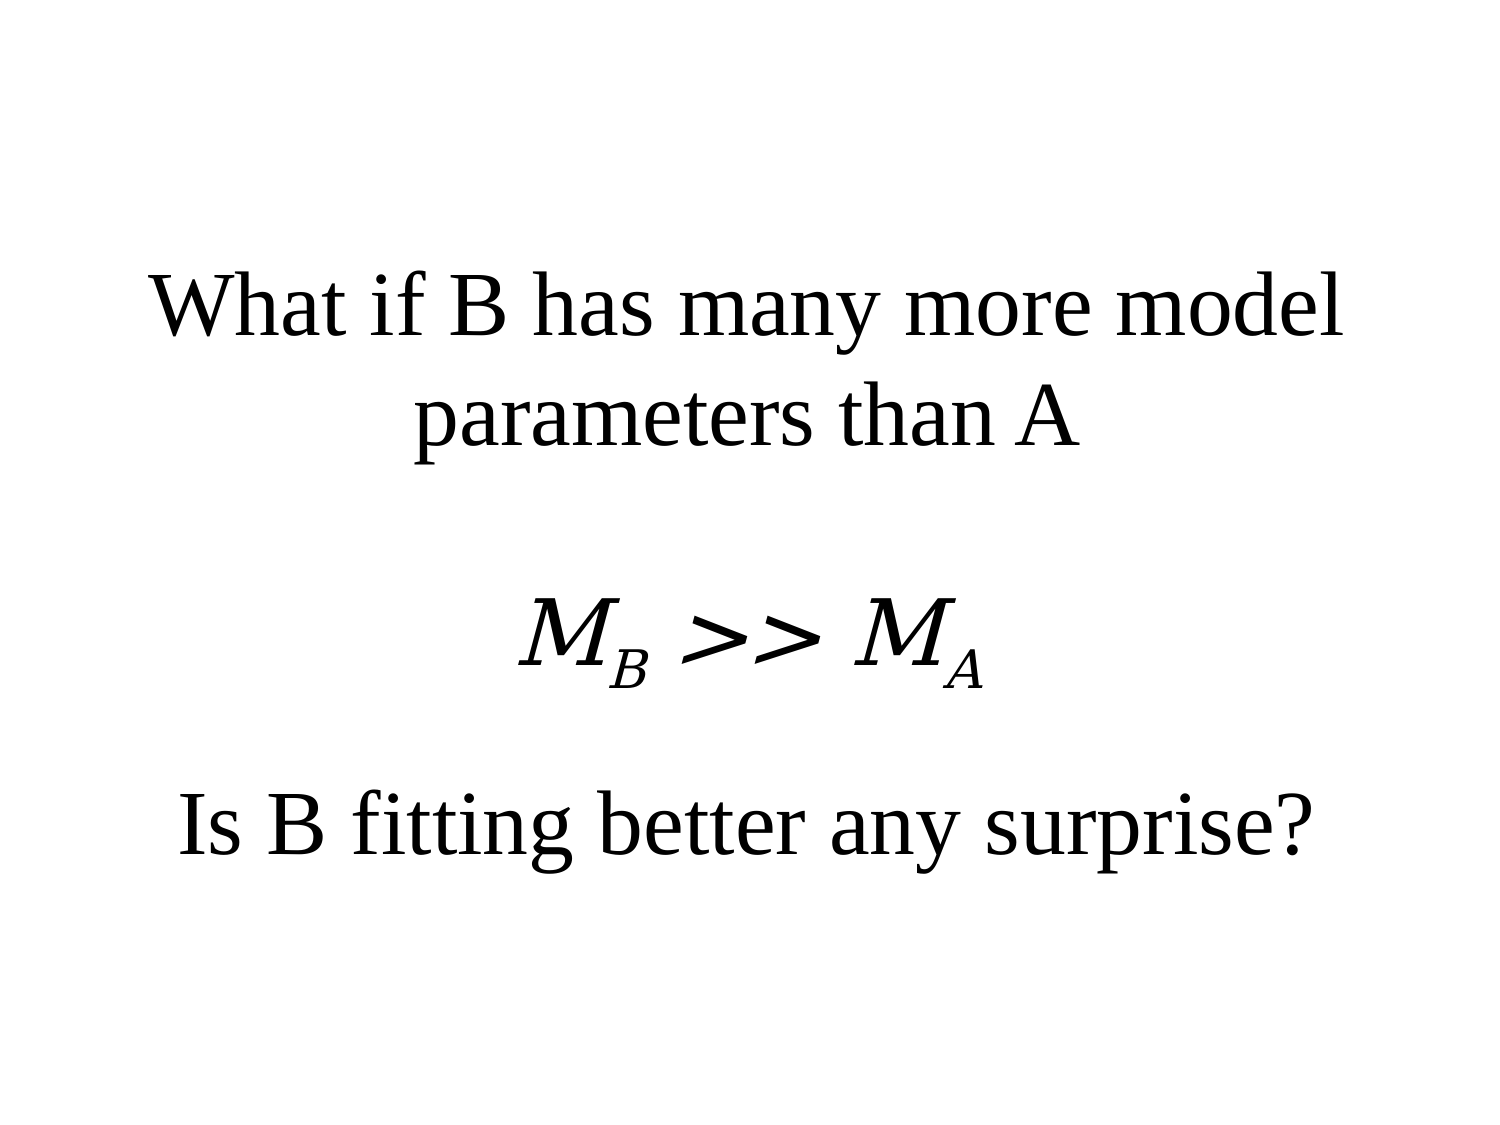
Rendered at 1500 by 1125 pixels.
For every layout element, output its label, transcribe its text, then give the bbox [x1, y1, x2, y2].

title What if B has many more model parameters than A MB >> MA Is B fitting better any surprise? [0, 8, 1500, 1109]
